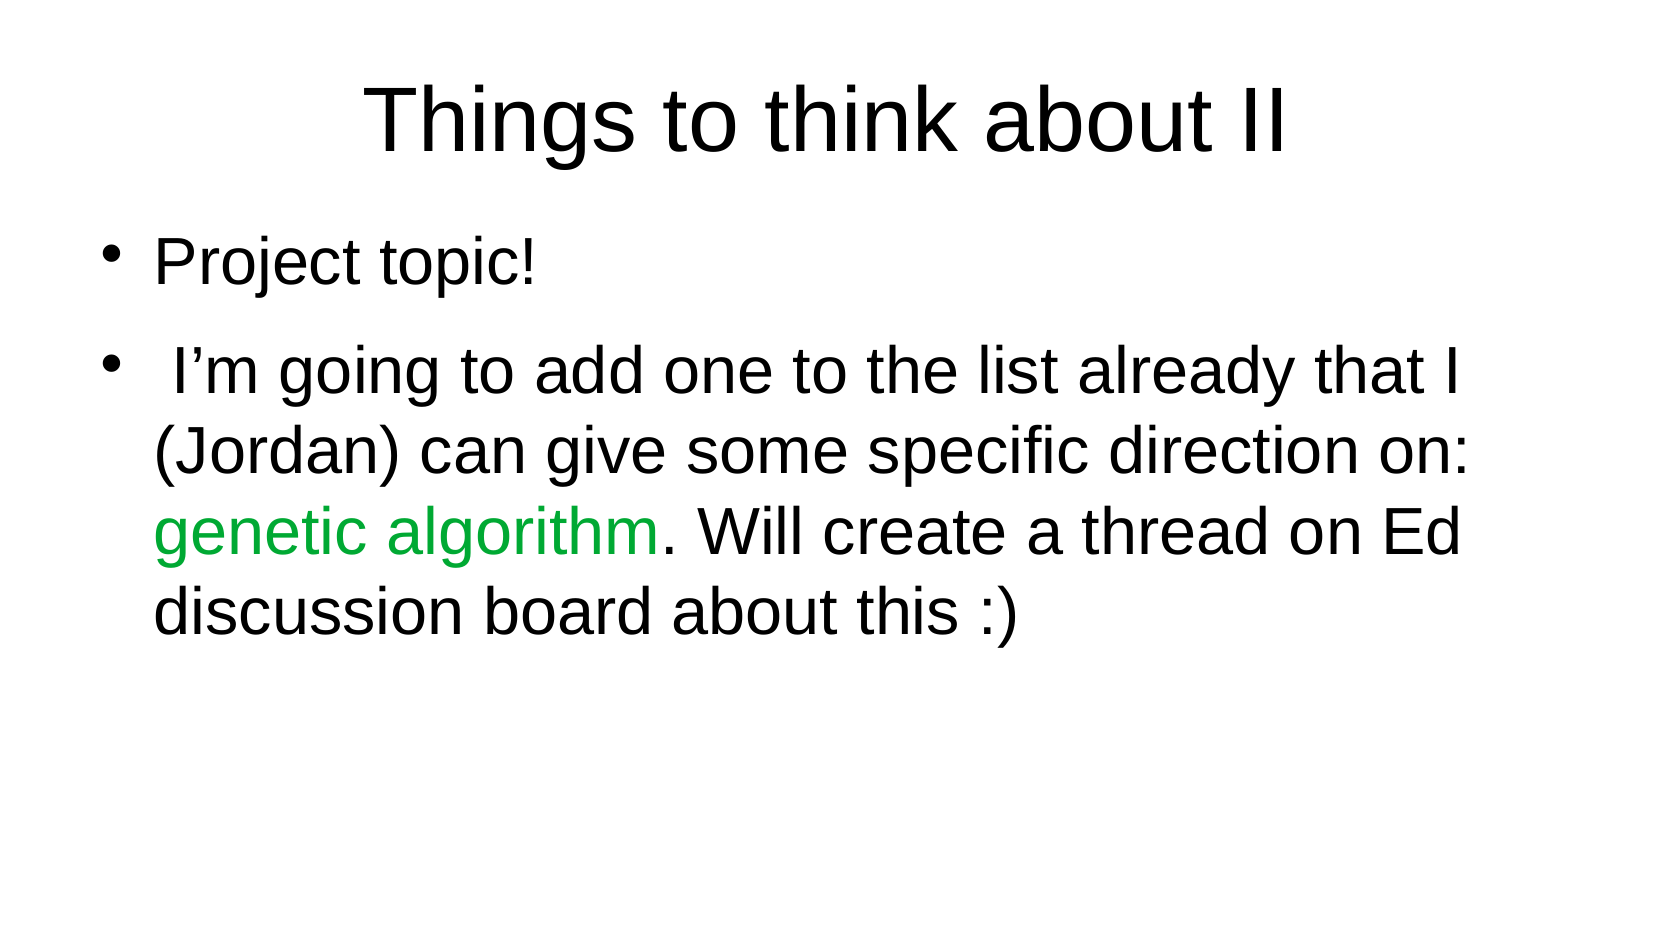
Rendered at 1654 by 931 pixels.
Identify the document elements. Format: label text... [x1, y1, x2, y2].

text_box Project topic! I’m going to add one to the list already that I (Jordan) can give some specific direction on: genetic algorithm. Will create a thread on Ed discussion board about this :) [82, 217, 1571, 757]
text_box Things to think about II [82, 37, 1571, 193]
